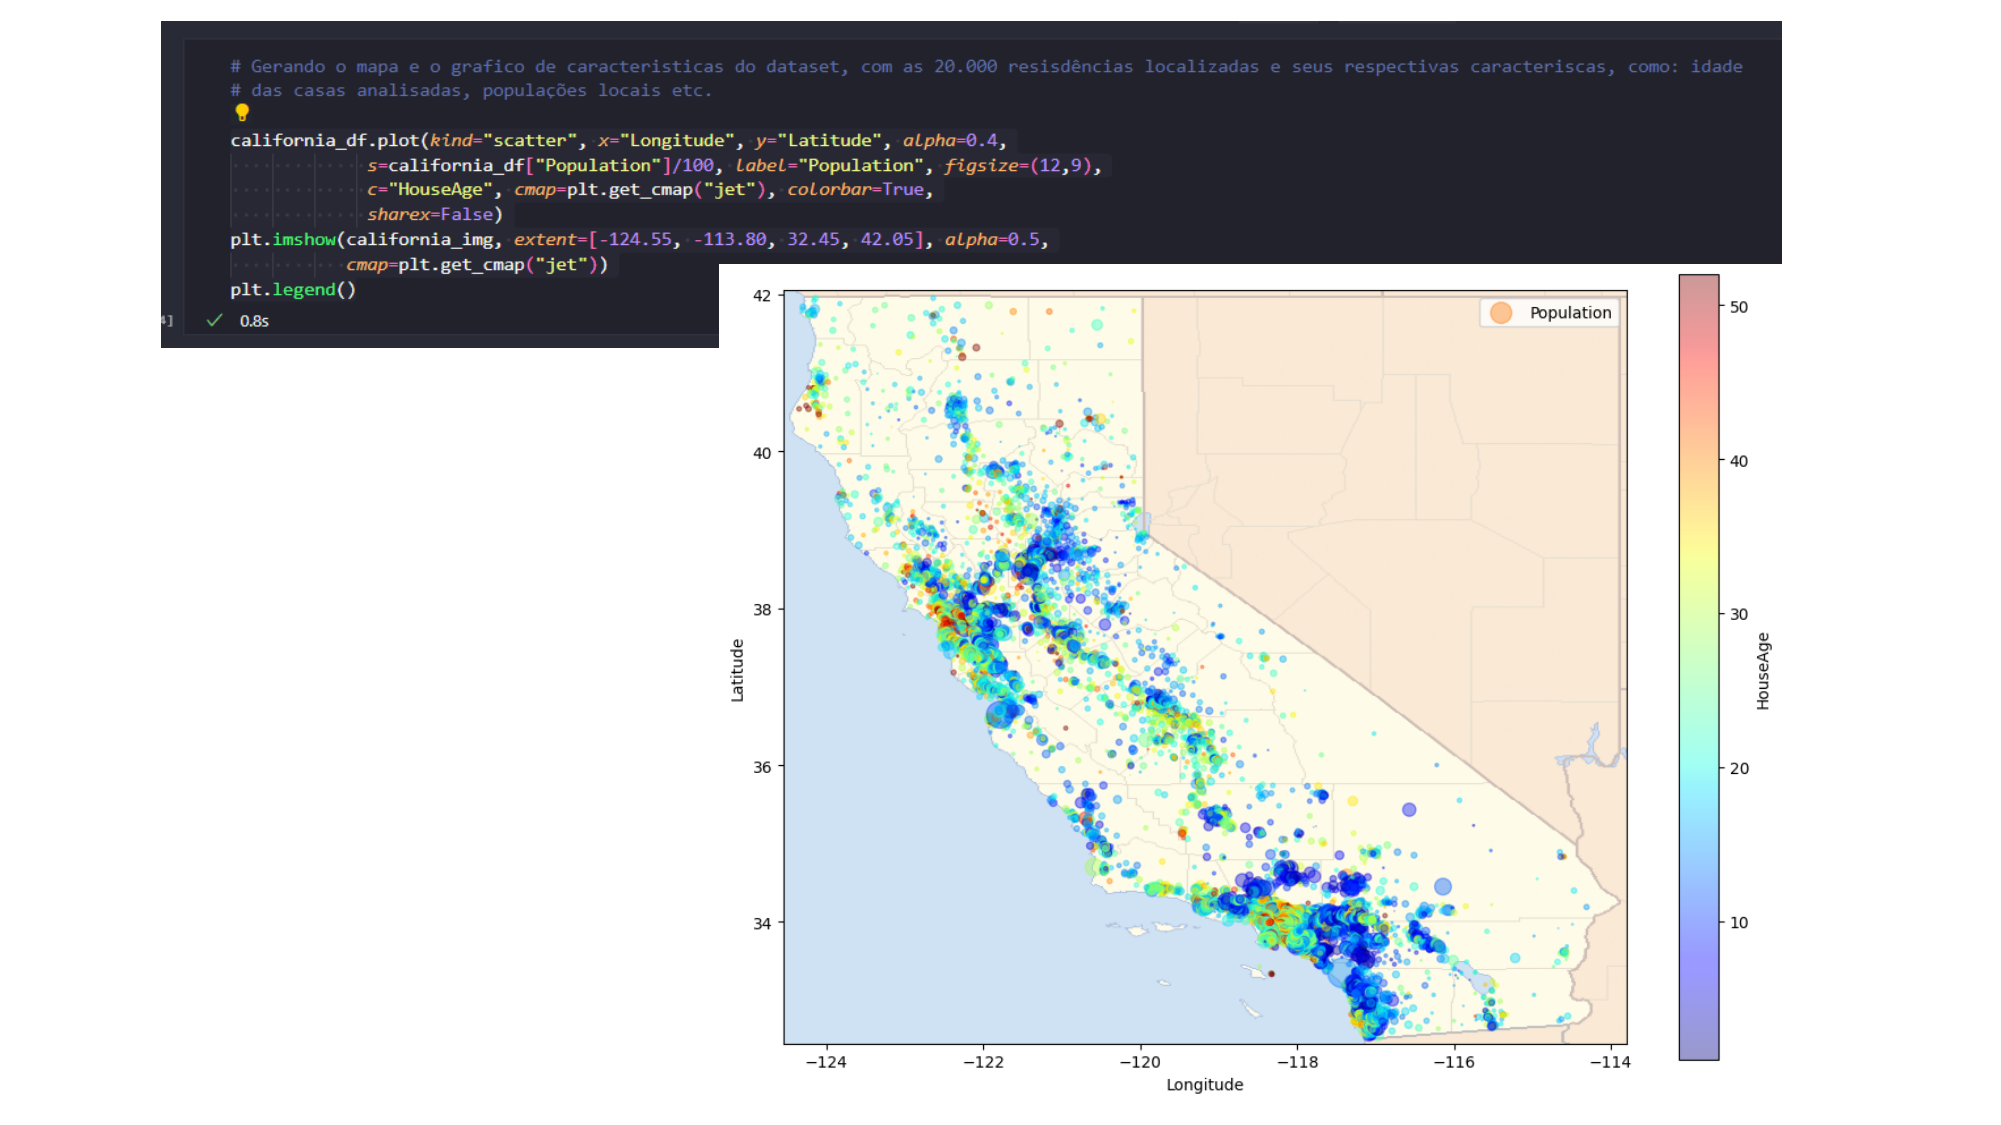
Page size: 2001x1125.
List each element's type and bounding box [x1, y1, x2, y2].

picture [161, 21, 1782, 1104]
